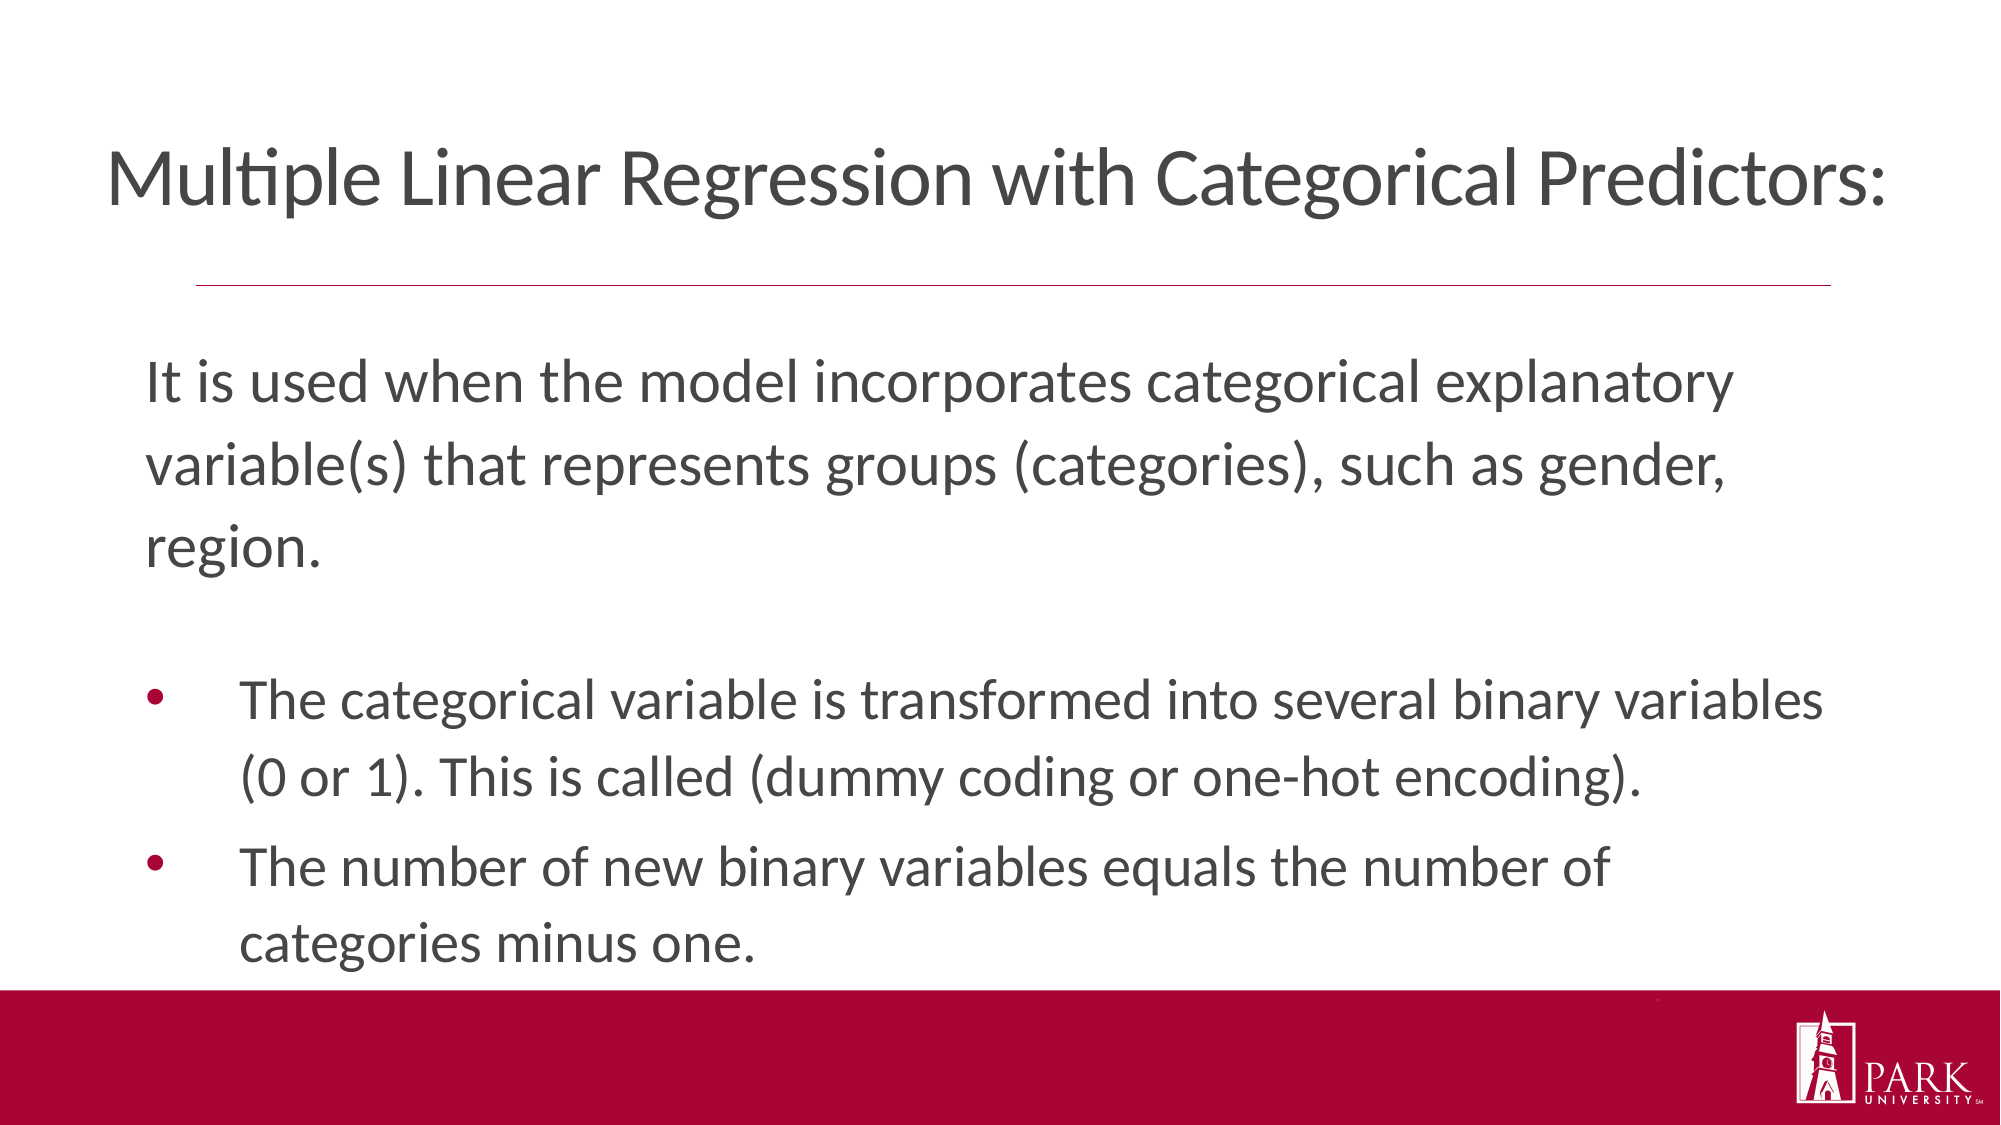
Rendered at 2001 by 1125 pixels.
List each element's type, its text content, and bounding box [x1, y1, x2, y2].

picture [1594, 983, 2001, 1117]
list It is used when the model incorporates categorical explanatory variable(s) that represents groups (categories), such as gender, region. The categorical variable is transformed into several binary variables (0 or 1). This is called (dummy coding or one-hot encoding). The number of new binary variables equals the number of categories minus one. [145, 325, 1855, 968]
title Multiple Linear Regression with Categorical Predictors: [90, 28, 1910, 231]
